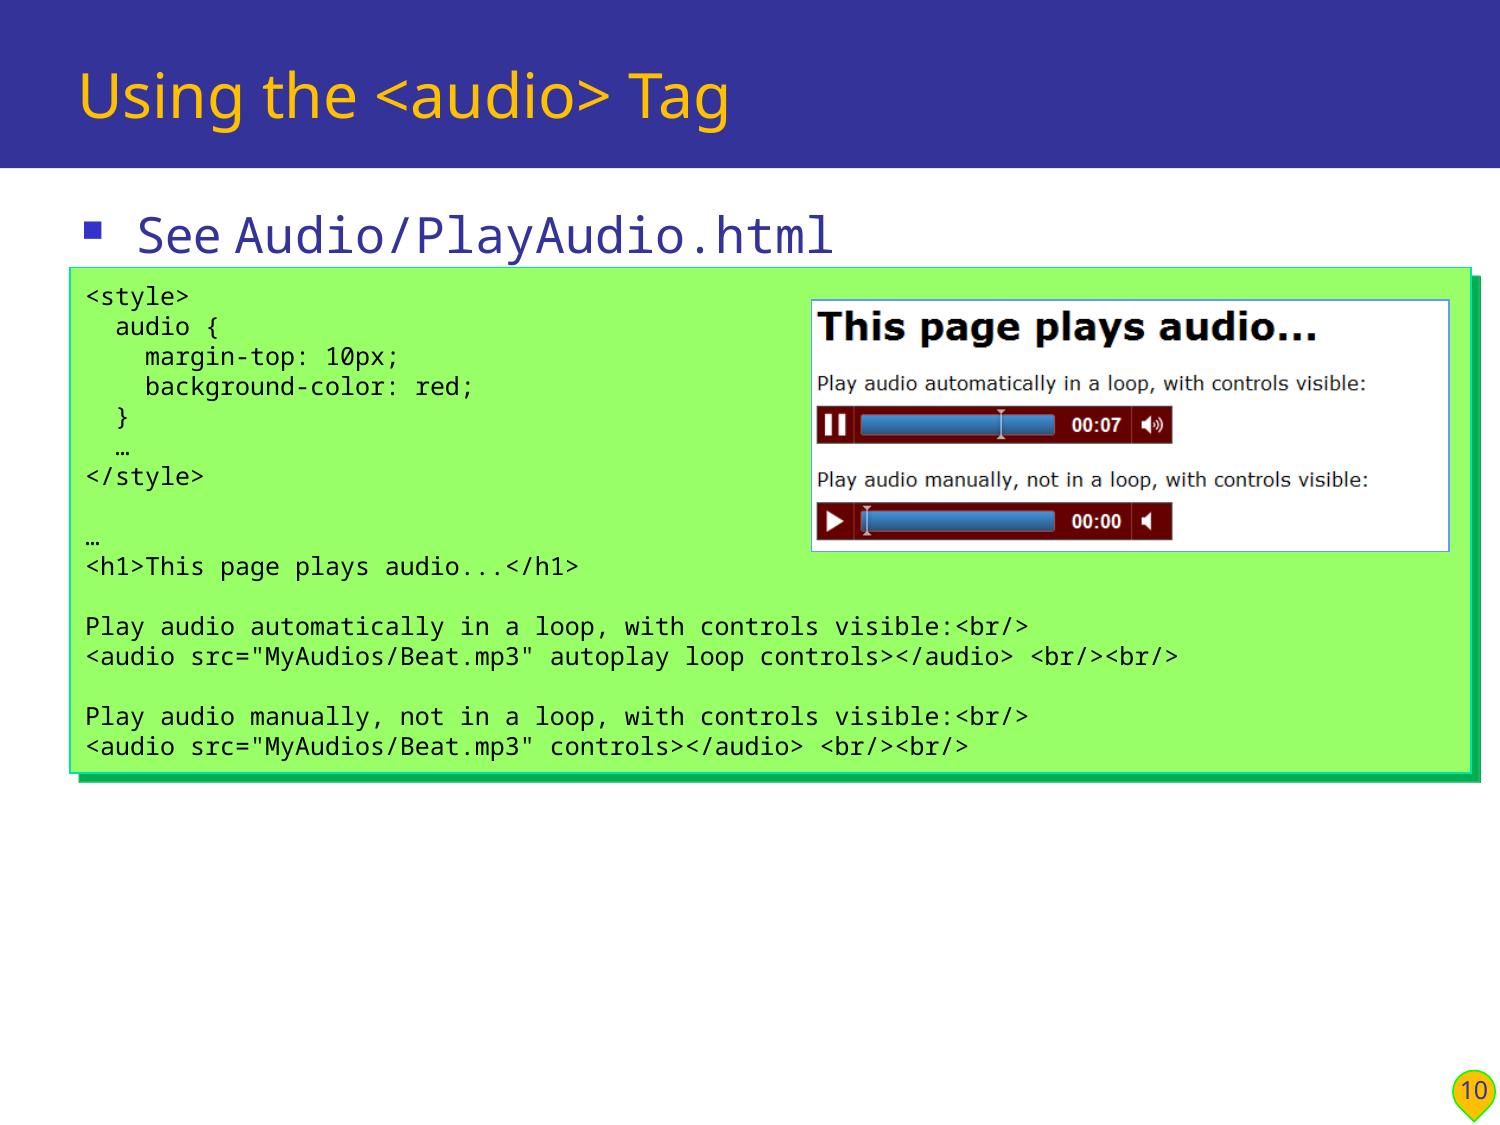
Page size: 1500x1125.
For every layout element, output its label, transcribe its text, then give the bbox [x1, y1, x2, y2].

footer 10 [1431, 1040, 1500, 1117]
list See Audio/PlayAudio.html [66, 196, 1460, 1007]
text_box <style> audio { margin-top: 10px; background-color: red; } … </style> … <h1>This page plays audio...</h1> Play audio automatically in a loop, with controls visible:<br/> <audio src="MyAudios/Beat.mp3" autoplay loop controls></audio> <br/><br/> Play audio manually, not in a loop, with controls visible:<br/> <audio src="MyAudios/Beat.mp3" controls></audio> <br/><br/> [70, 267, 1471, 774]
title Using the <audio> Tag [61, 24, 1465, 139]
picture [811, 300, 1449, 551]
